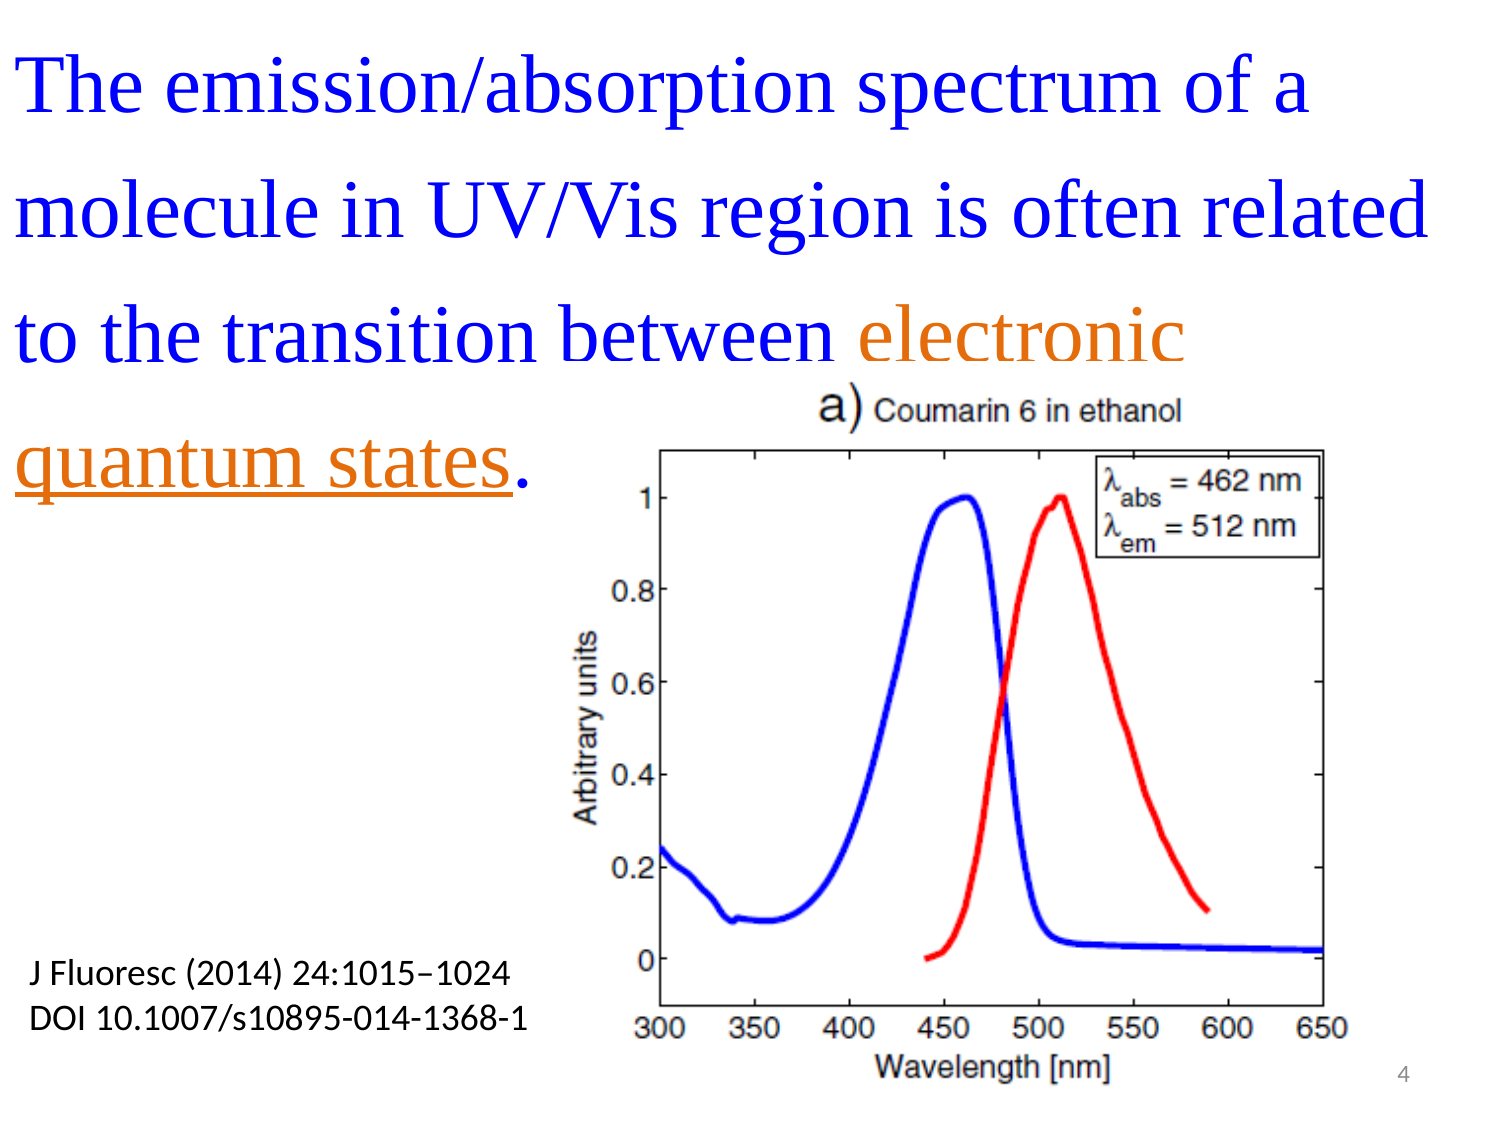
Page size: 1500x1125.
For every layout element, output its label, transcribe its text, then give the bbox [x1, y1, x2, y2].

text_box J Fluoresc (2014) 24:1015–1024 DOI 10.1007/s10895-014-1368-1 [14, 940, 544, 1046]
slide_number 4 [1388, 1042, 1425, 1103]
text_box The emission/absorption spectrum of a molecule in UV/Vis region is often related to the transition between electronic quantum states. [0, 0, 1483, 512]
picture [554, 361, 1383, 1108]
